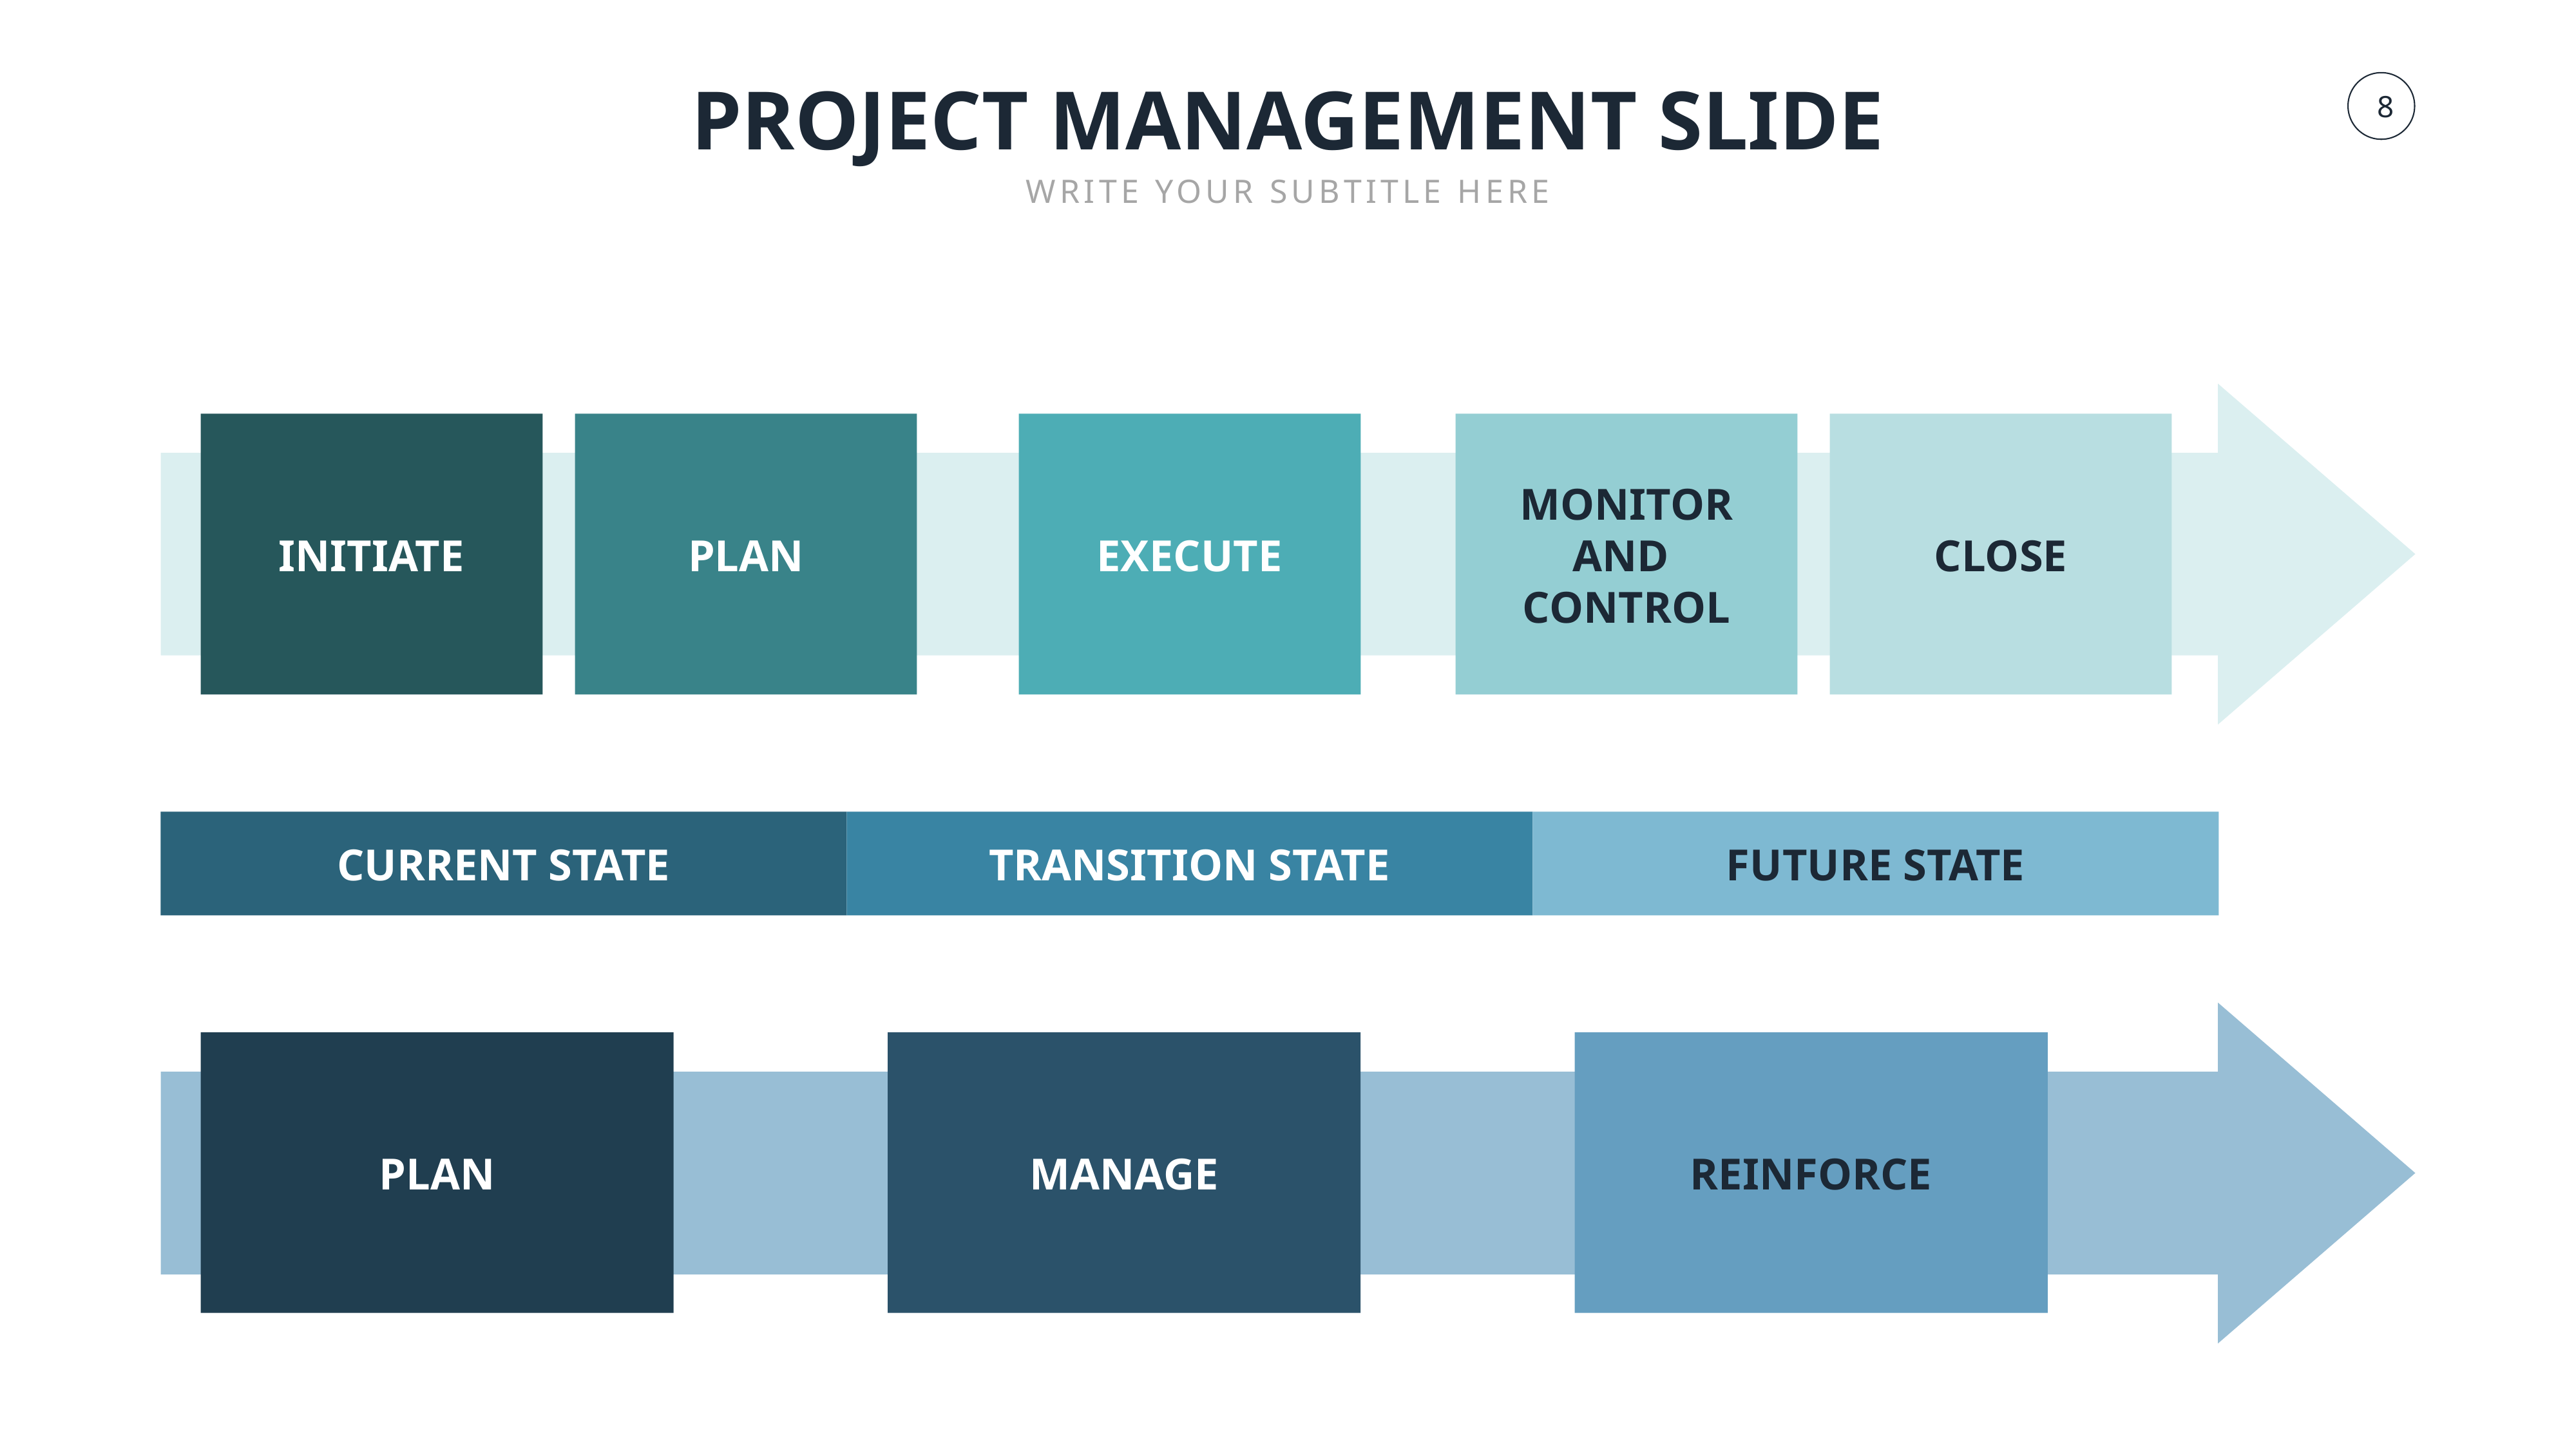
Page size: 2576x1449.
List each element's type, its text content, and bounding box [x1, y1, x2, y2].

text_box MANAGE [1020, 1142, 1228, 1204]
text_box [917, 452, 1018, 656]
text_box TRANSITION STATE [979, 833, 1400, 895]
text_box PLAN [678, 524, 814, 585]
text_box [575, 413, 917, 695]
text_box [160, 811, 846, 916]
text_box [200, 1032, 674, 1314]
text_box [1574, 1032, 2048, 1314]
text_box INITIATE [269, 524, 475, 585]
text_box [160, 1071, 200, 1275]
text_box PROJECT MANAGEMENT SLIDE [682, 64, 1894, 171]
text_box [160, 452, 200, 656]
text_box [2172, 382, 2417, 726]
text_box [1361, 452, 1455, 656]
text_box CLOSE [1925, 524, 2077, 585]
text_box [1018, 413, 1361, 695]
text_box MONITOR AND CONTROL [1510, 472, 1743, 636]
text_box WRITE YOUR SUBTITLE HERE [1016, 166, 1560, 215]
text_box [887, 1032, 1361, 1314]
text_box [1532, 811, 2219, 916]
text_box [1361, 1071, 1574, 1275]
text_box EXECUTE [1087, 524, 1293, 585]
text_box [1798, 452, 1829, 656]
text_box [200, 413, 543, 695]
text_box [543, 452, 575, 656]
text_box CURRENT STATE [327, 833, 680, 895]
text_box [846, 811, 1532, 916]
text_box [1829, 413, 2172, 695]
text_box PLAN [369, 1142, 505, 1204]
text_box [2048, 1001, 2417, 1345]
text_box REINFORCE [1681, 1142, 1942, 1204]
text_box [1455, 413, 1798, 695]
text_box [674, 1071, 887, 1275]
text_box FUTURE STATE [1717, 833, 2035, 895]
